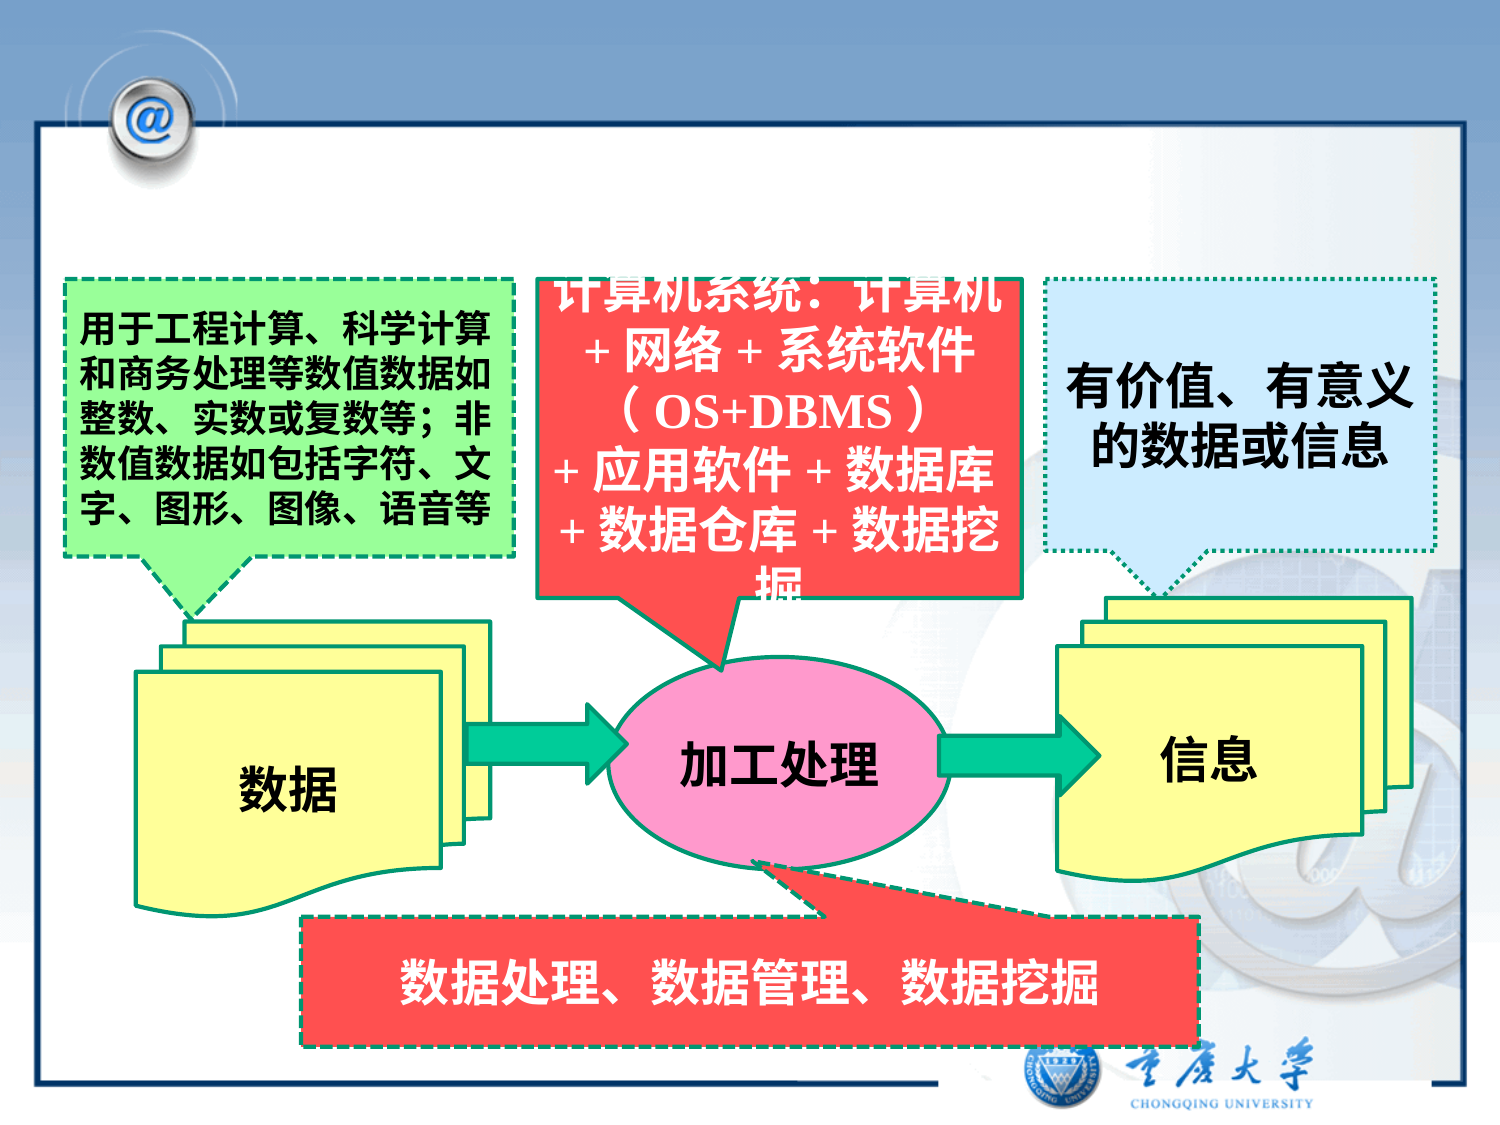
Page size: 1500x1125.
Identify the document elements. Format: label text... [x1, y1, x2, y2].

text_box 有价值、有意义的数据或信息 [1043, 276, 1438, 595]
text_box 信息 [1055, 595, 1414, 883]
text_box 用于工程计算、科学计算和商务处理等数值数据如整数、实数或复数等；非数值数据如包括字符、文字、图形、图像、语音等 [62, 276, 516, 619]
text_box [936, 714, 1102, 798]
text_box 计算机系统：计算机+网络+系统软件（OS+DBMS）+应用软件+数据库+数据仓库+数据挖掘 [535, 276, 1024, 673]
text_box [464, 702, 630, 786]
text_box 数据 [133, 619, 493, 919]
text_box 加工处理 [606, 654, 952, 872]
text_box 数据处理、数据管理、数据挖掘 [298, 858, 1201, 1049]
picture [0, 0, 1500, 1125]
